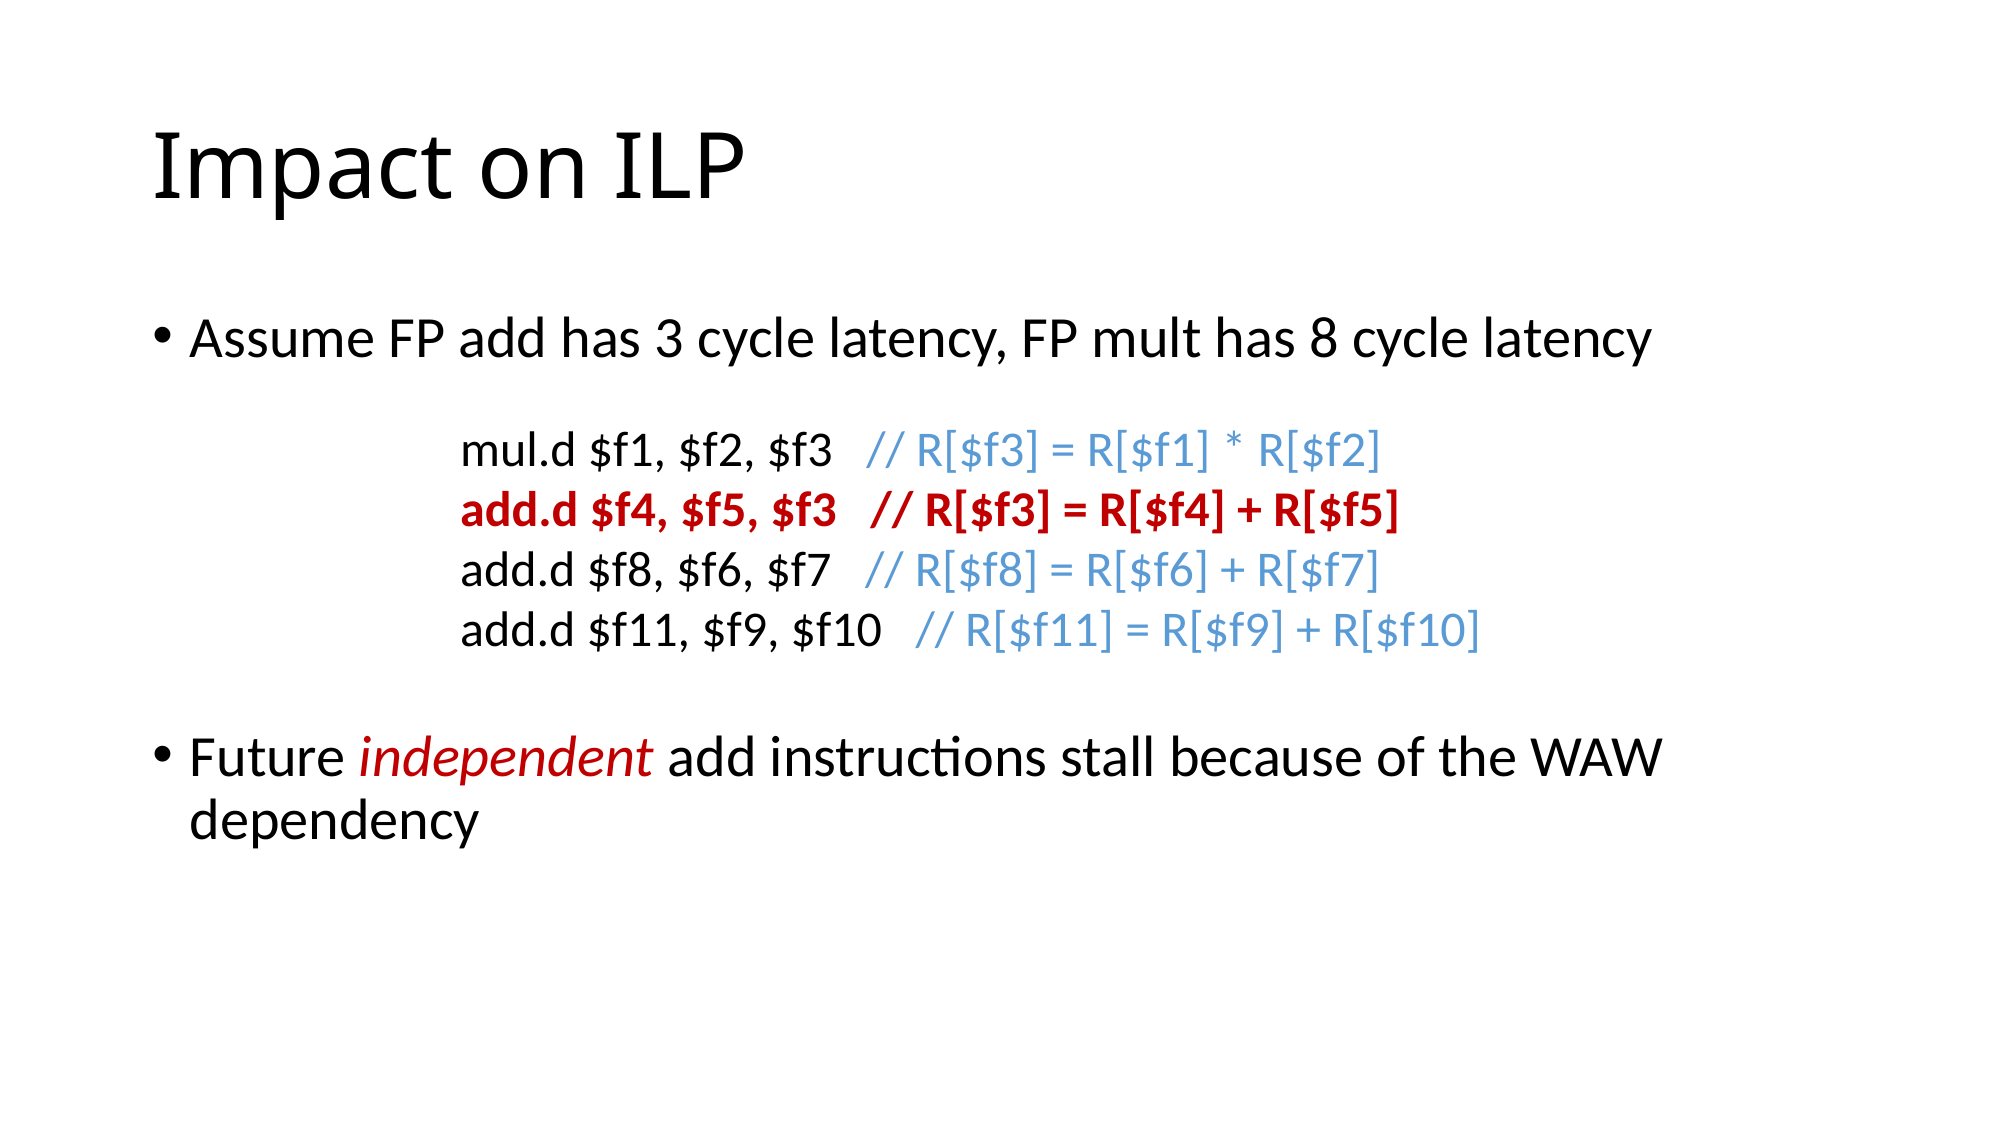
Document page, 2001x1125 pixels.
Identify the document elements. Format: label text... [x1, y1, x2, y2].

list Assume FP add has 3 cycle latency, FP mult has 8 cycle latency Future independent add instructions stall because of the WAW dependency [137, 299, 1863, 1014]
text_box mul.d $f1, $f2, $f3 // R[$f3] = R[$f1] * R[$f2] add.d $f4, $f5, $f3 // R[$f3] = R[$f4] + R[$f5] add.d $f8, $f6, $f7 // R[$f8] = R[$f6] + R[$f7] add.d $f11, $f9, $f10 // R[$f11] = R[$f9] + R[$f10] [445, 409, 1497, 665]
title Impact on ILP [137, 59, 1863, 278]
